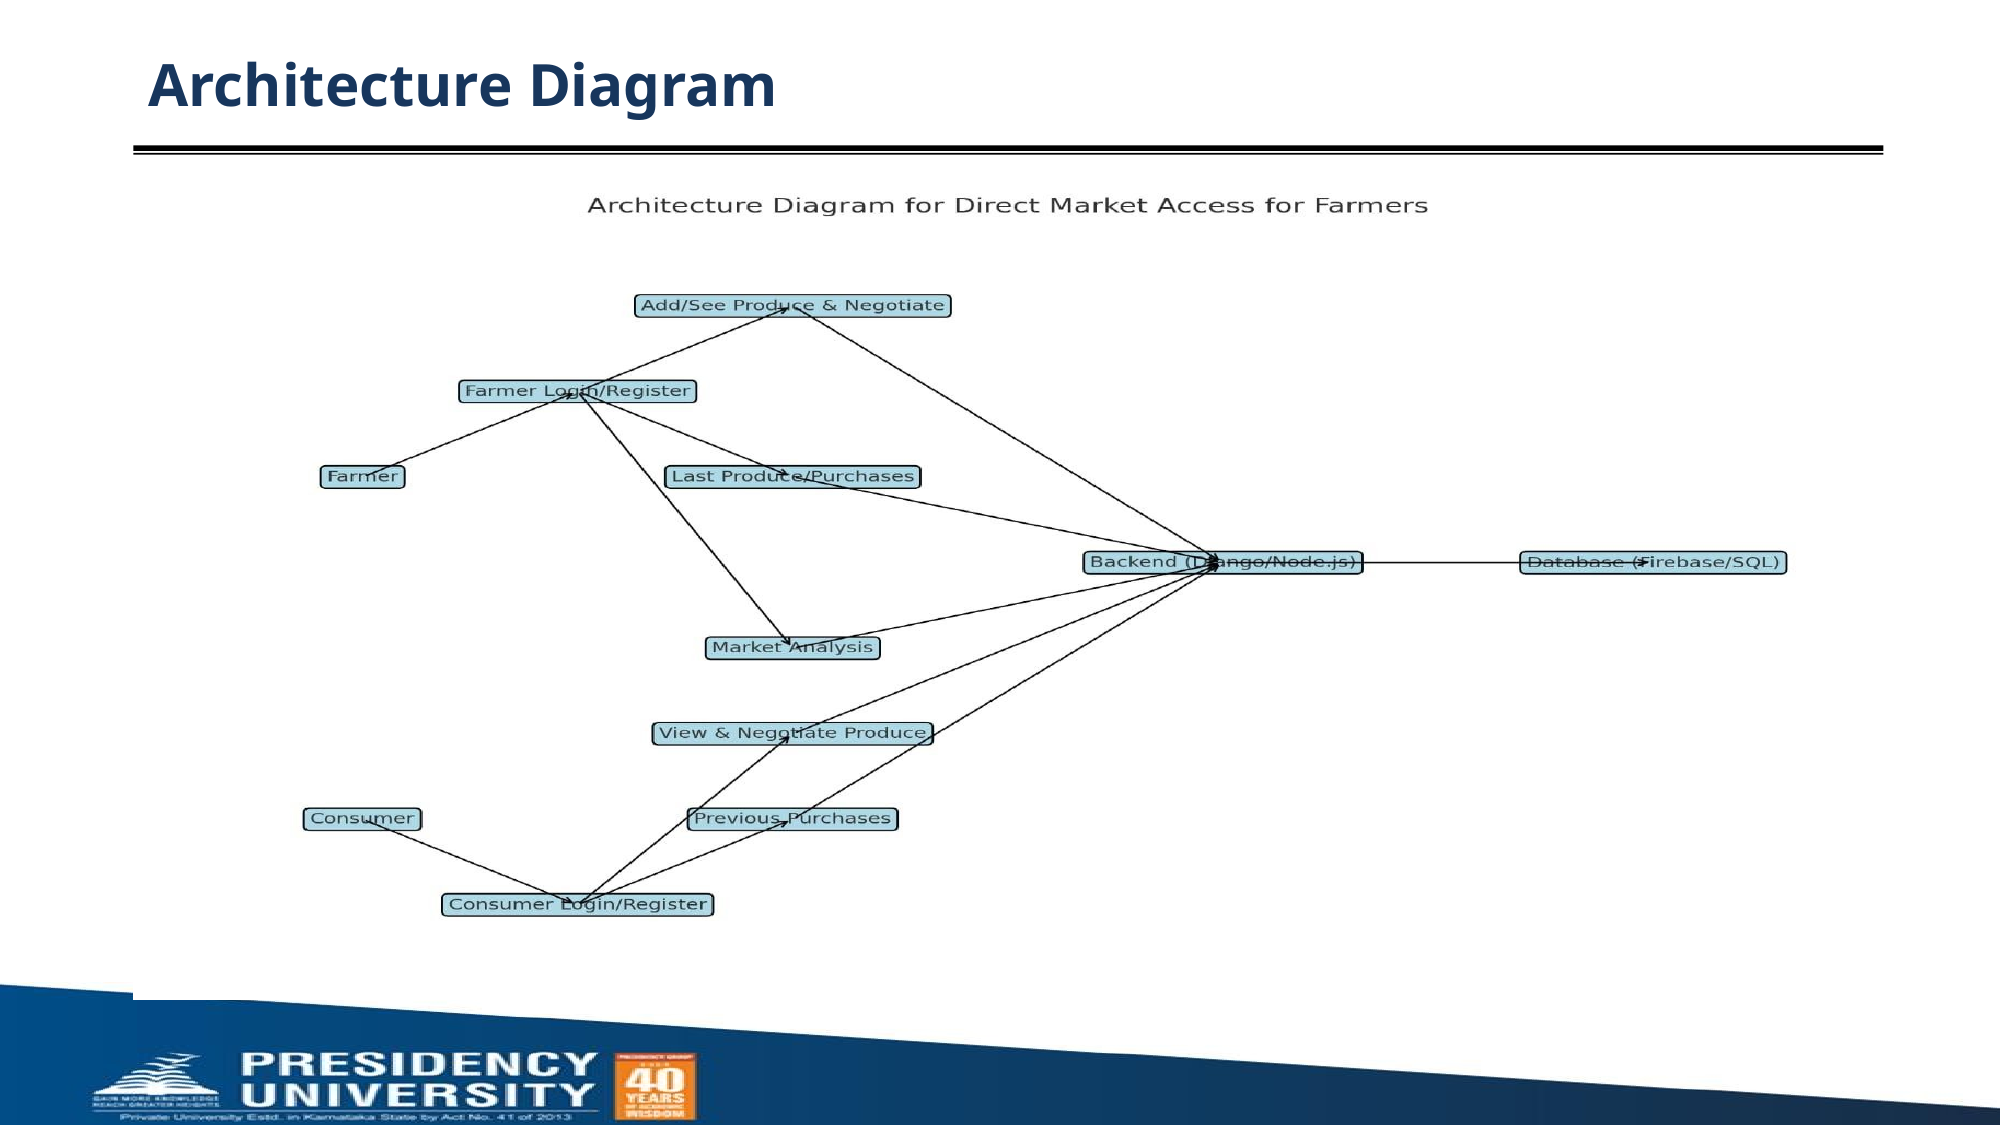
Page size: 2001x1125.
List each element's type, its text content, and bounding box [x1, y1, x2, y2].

picture [0, 187, 2000, 1125]
title Architecture Diagram [146, 46, 1168, 186]
